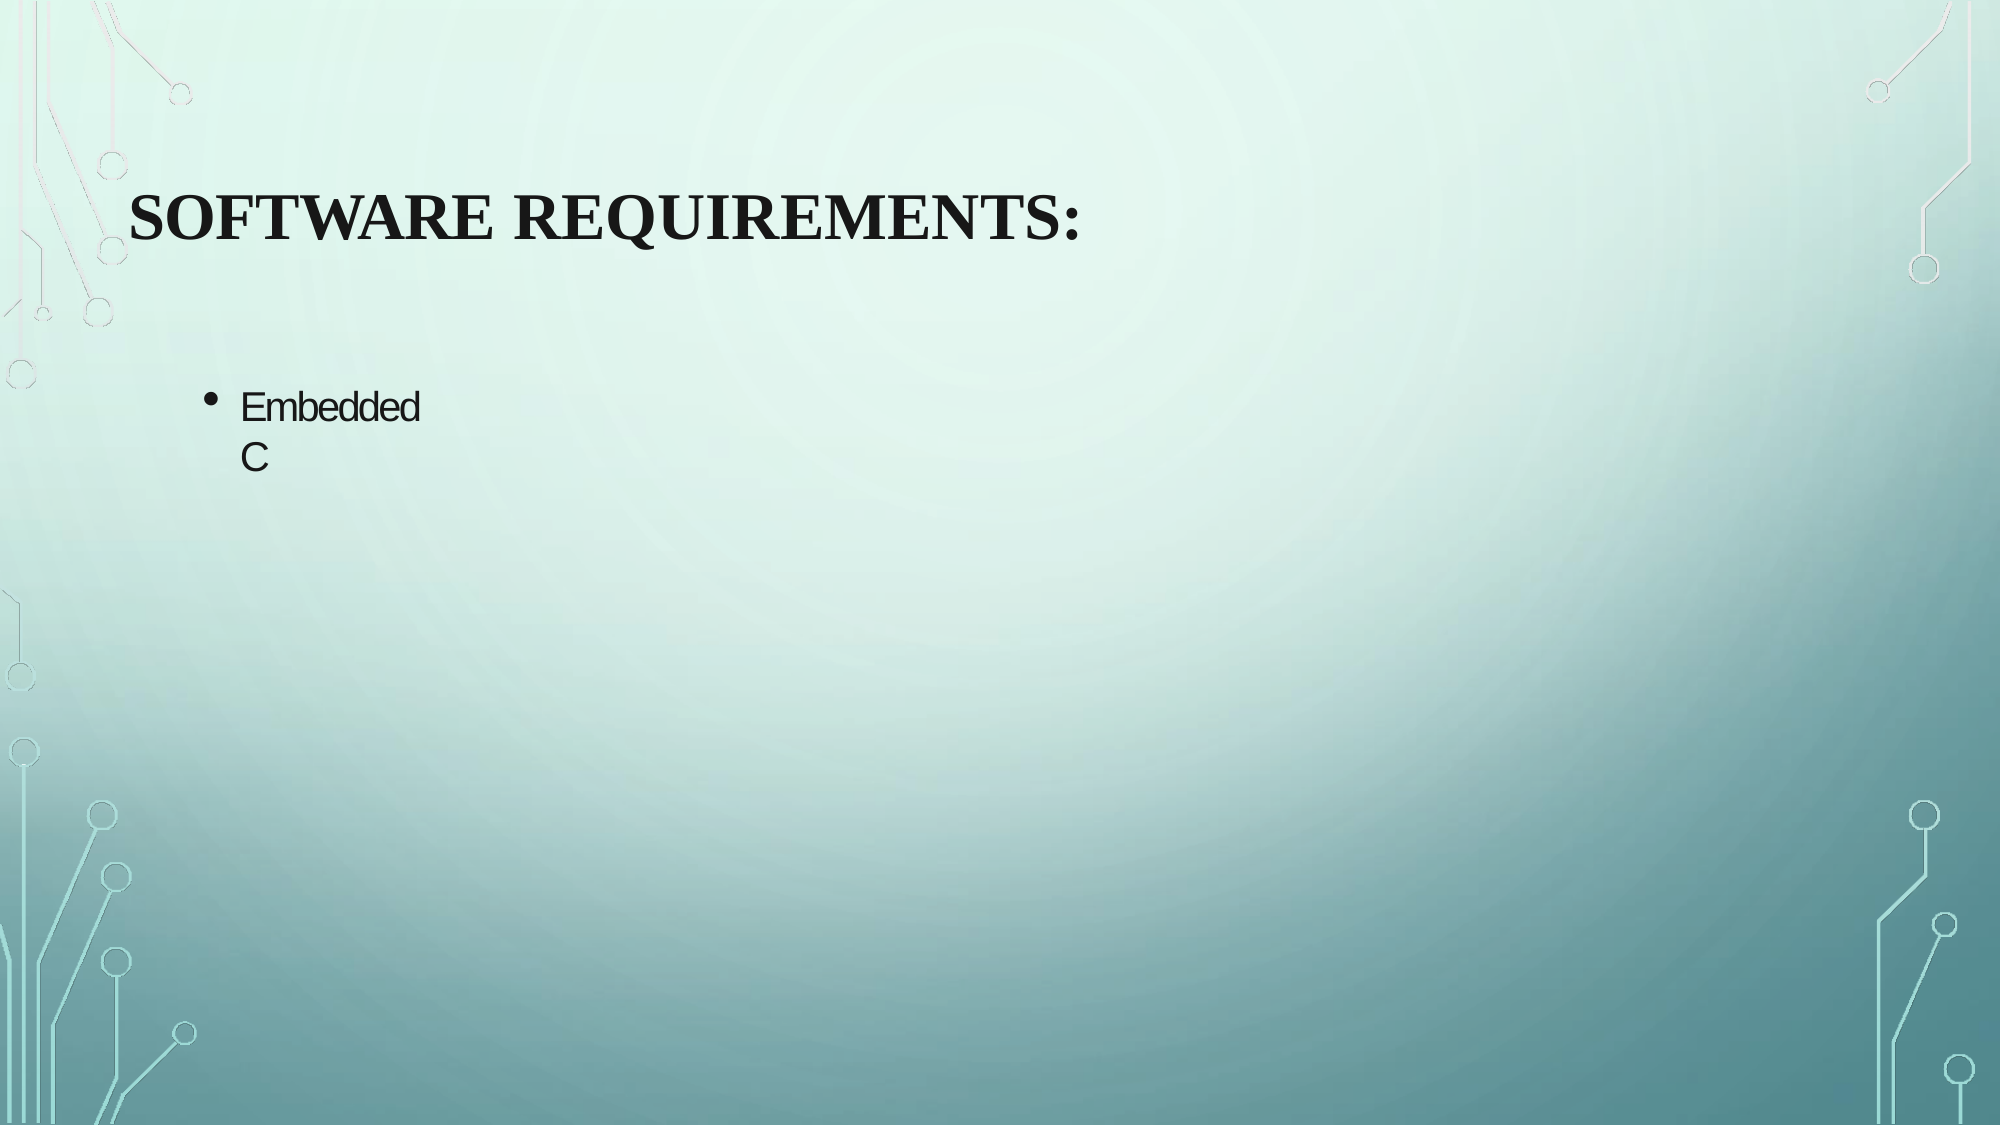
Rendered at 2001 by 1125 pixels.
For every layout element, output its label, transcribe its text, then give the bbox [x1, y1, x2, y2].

text_box Embedded C [200, 377, 459, 480]
title SOFTWARE REQUIREMENTS: [126, 171, 1093, 362]
picture [0, 0, 2000, 1125]
